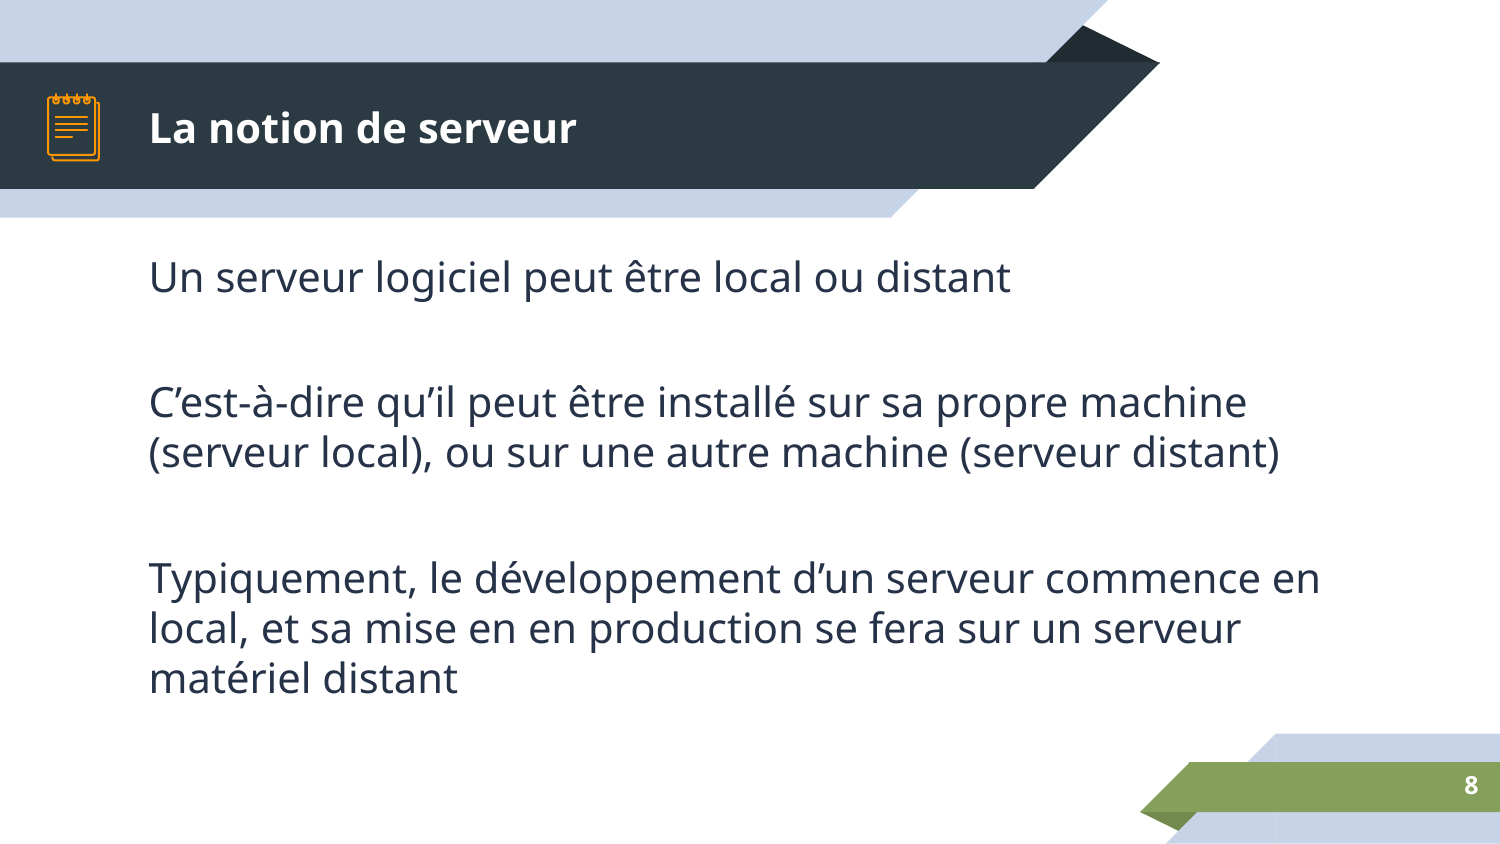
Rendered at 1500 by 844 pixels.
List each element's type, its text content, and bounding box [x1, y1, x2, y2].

slide_number 8 [1249, 760, 1494, 813]
list Un serveur logiciel peut être local ou distant C’est-à-dire qu’il peut être installé sur sa propre machine (serveur local), ou sur une autre machine (serveur distant) Typiquement, le développement d’un serveur commence en local, et sa mise en en production se fera sur un serveur matériel distant [133, 236, 1355, 761]
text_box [47, 93, 100, 161]
title La notion de serveur [133, 64, 997, 190]
